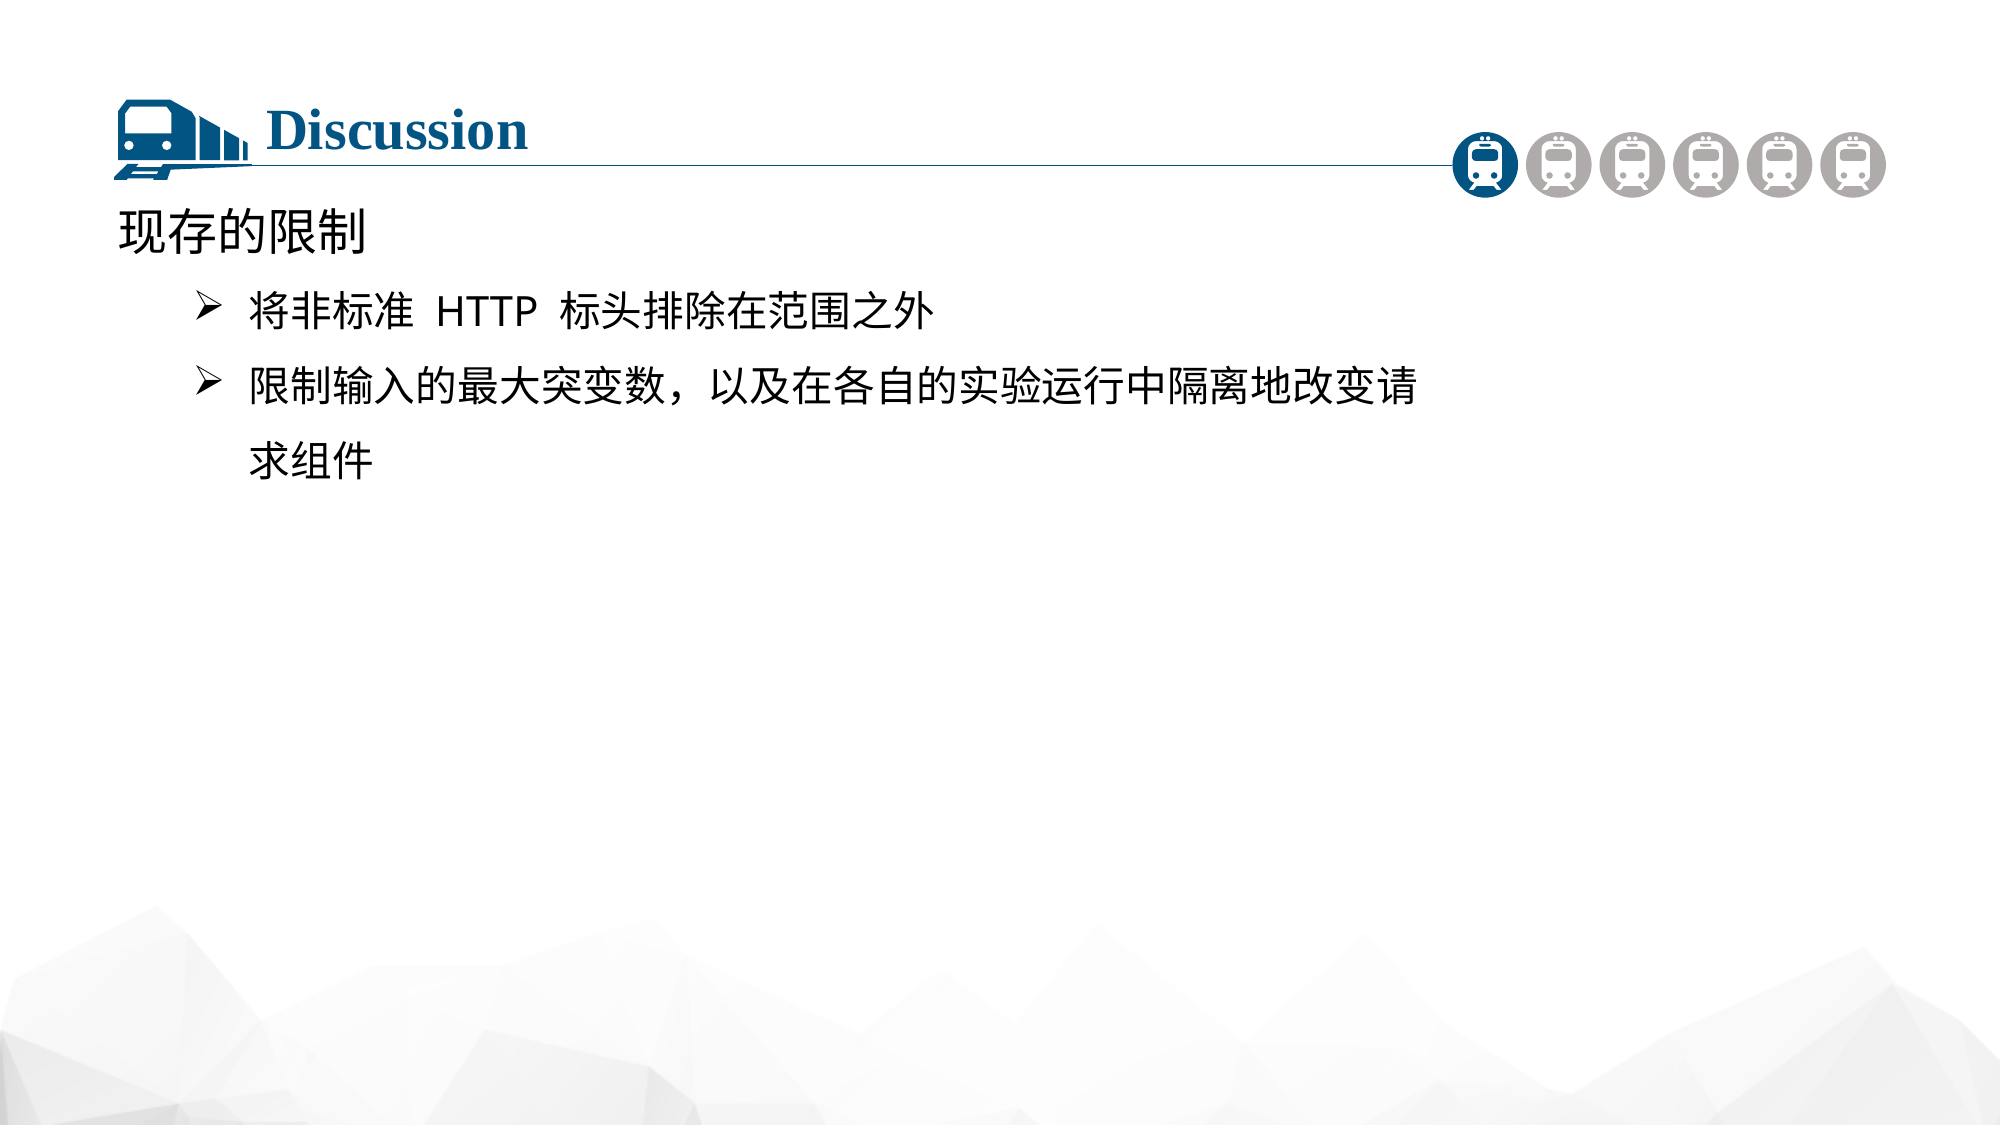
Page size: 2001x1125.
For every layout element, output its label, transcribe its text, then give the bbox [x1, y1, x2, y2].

text_box 现存的限制 将非标准 HTTP 标头排除在范围之外 限制输入的最大突变数，以及在各自的实验运行中隔离地改变请求组件 [102, 192, 1440, 568]
list Discussion [266, 98, 790, 163]
